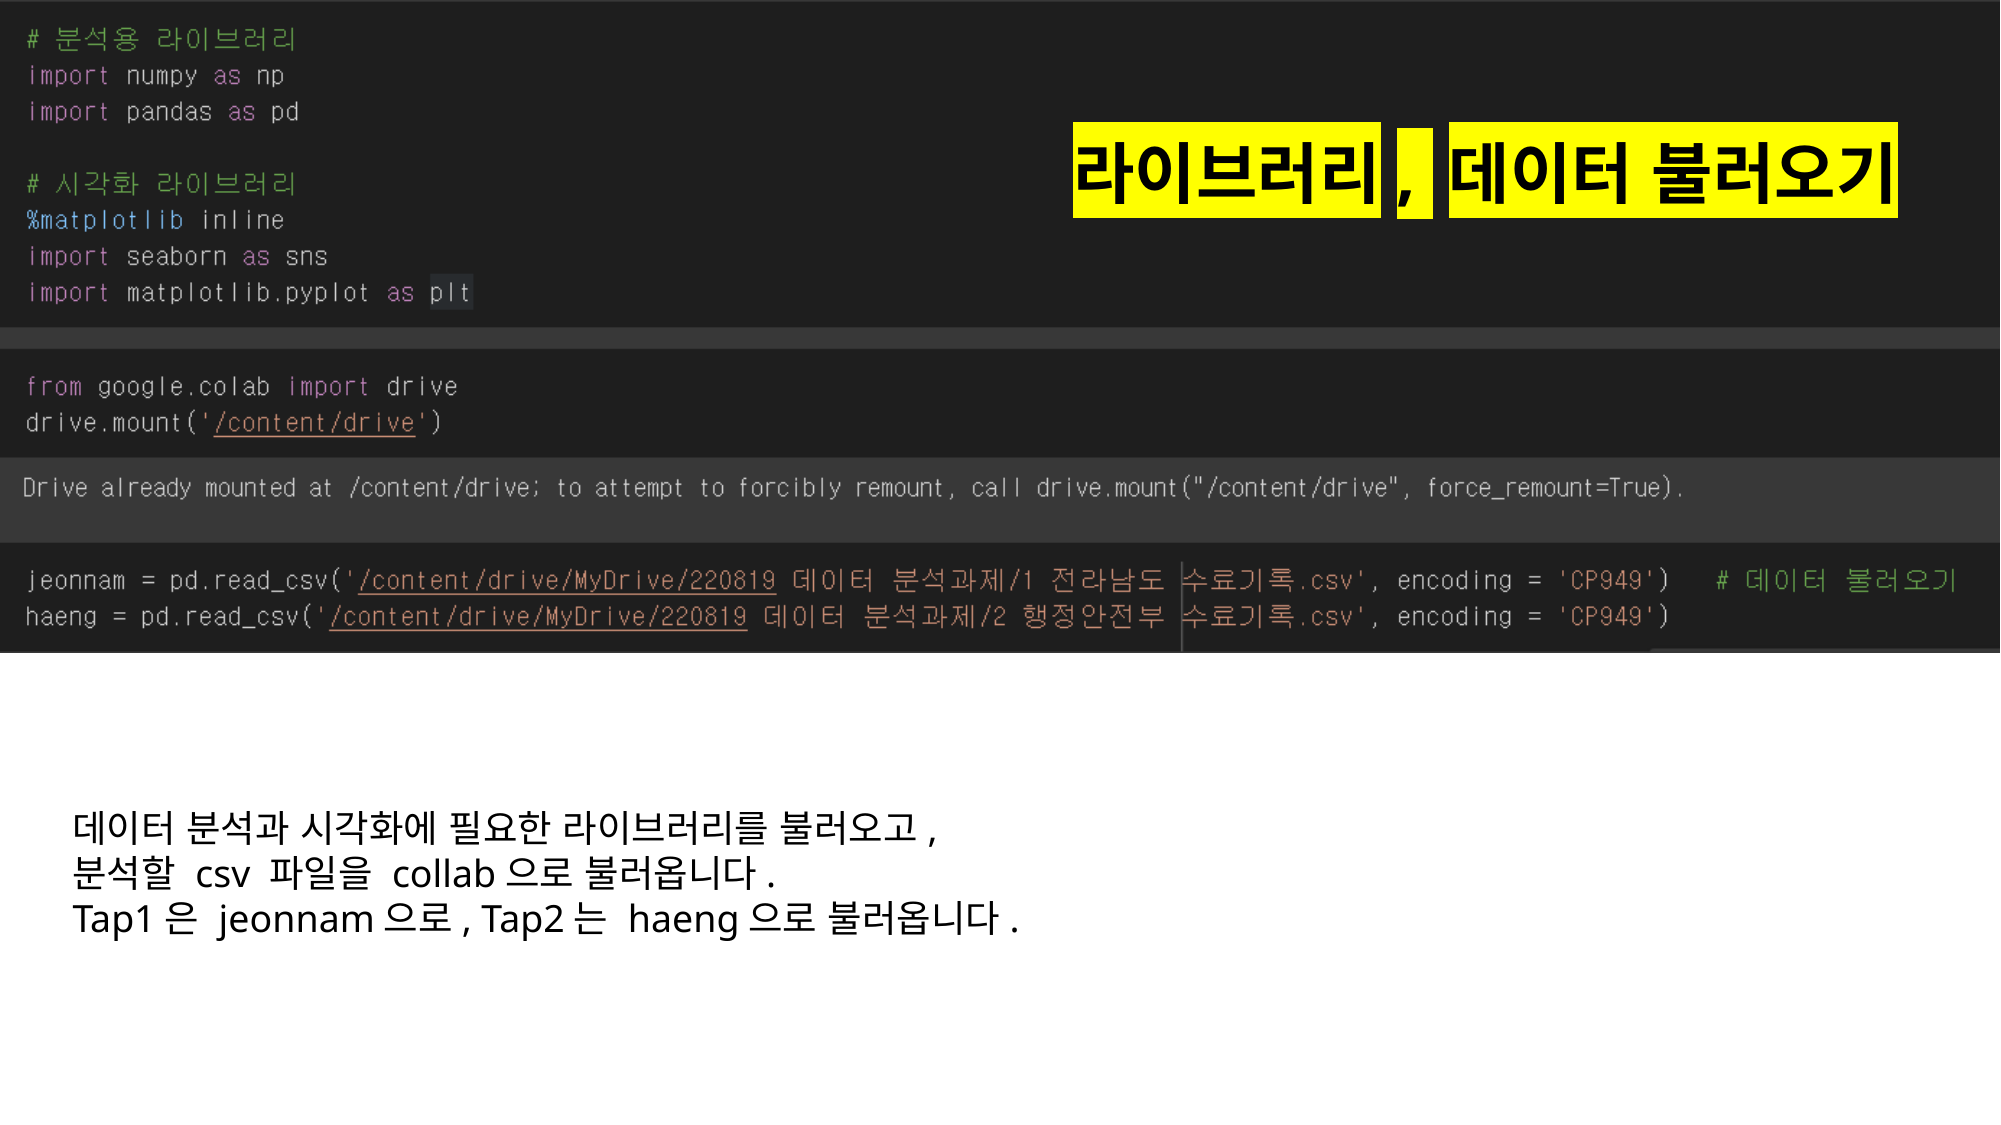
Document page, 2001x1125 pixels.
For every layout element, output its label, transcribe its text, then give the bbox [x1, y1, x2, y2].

picture [0, 0, 2000, 653]
text_box 데이터 분석과 시각화에 필요한 라이브러리를 불러오고, 분석할 csv 파일을 collab으로 불러옵니다. Tap1은 jeonnam으로, Tap2는 haeng으로 불러옵니다. [57, 798, 1035, 948]
